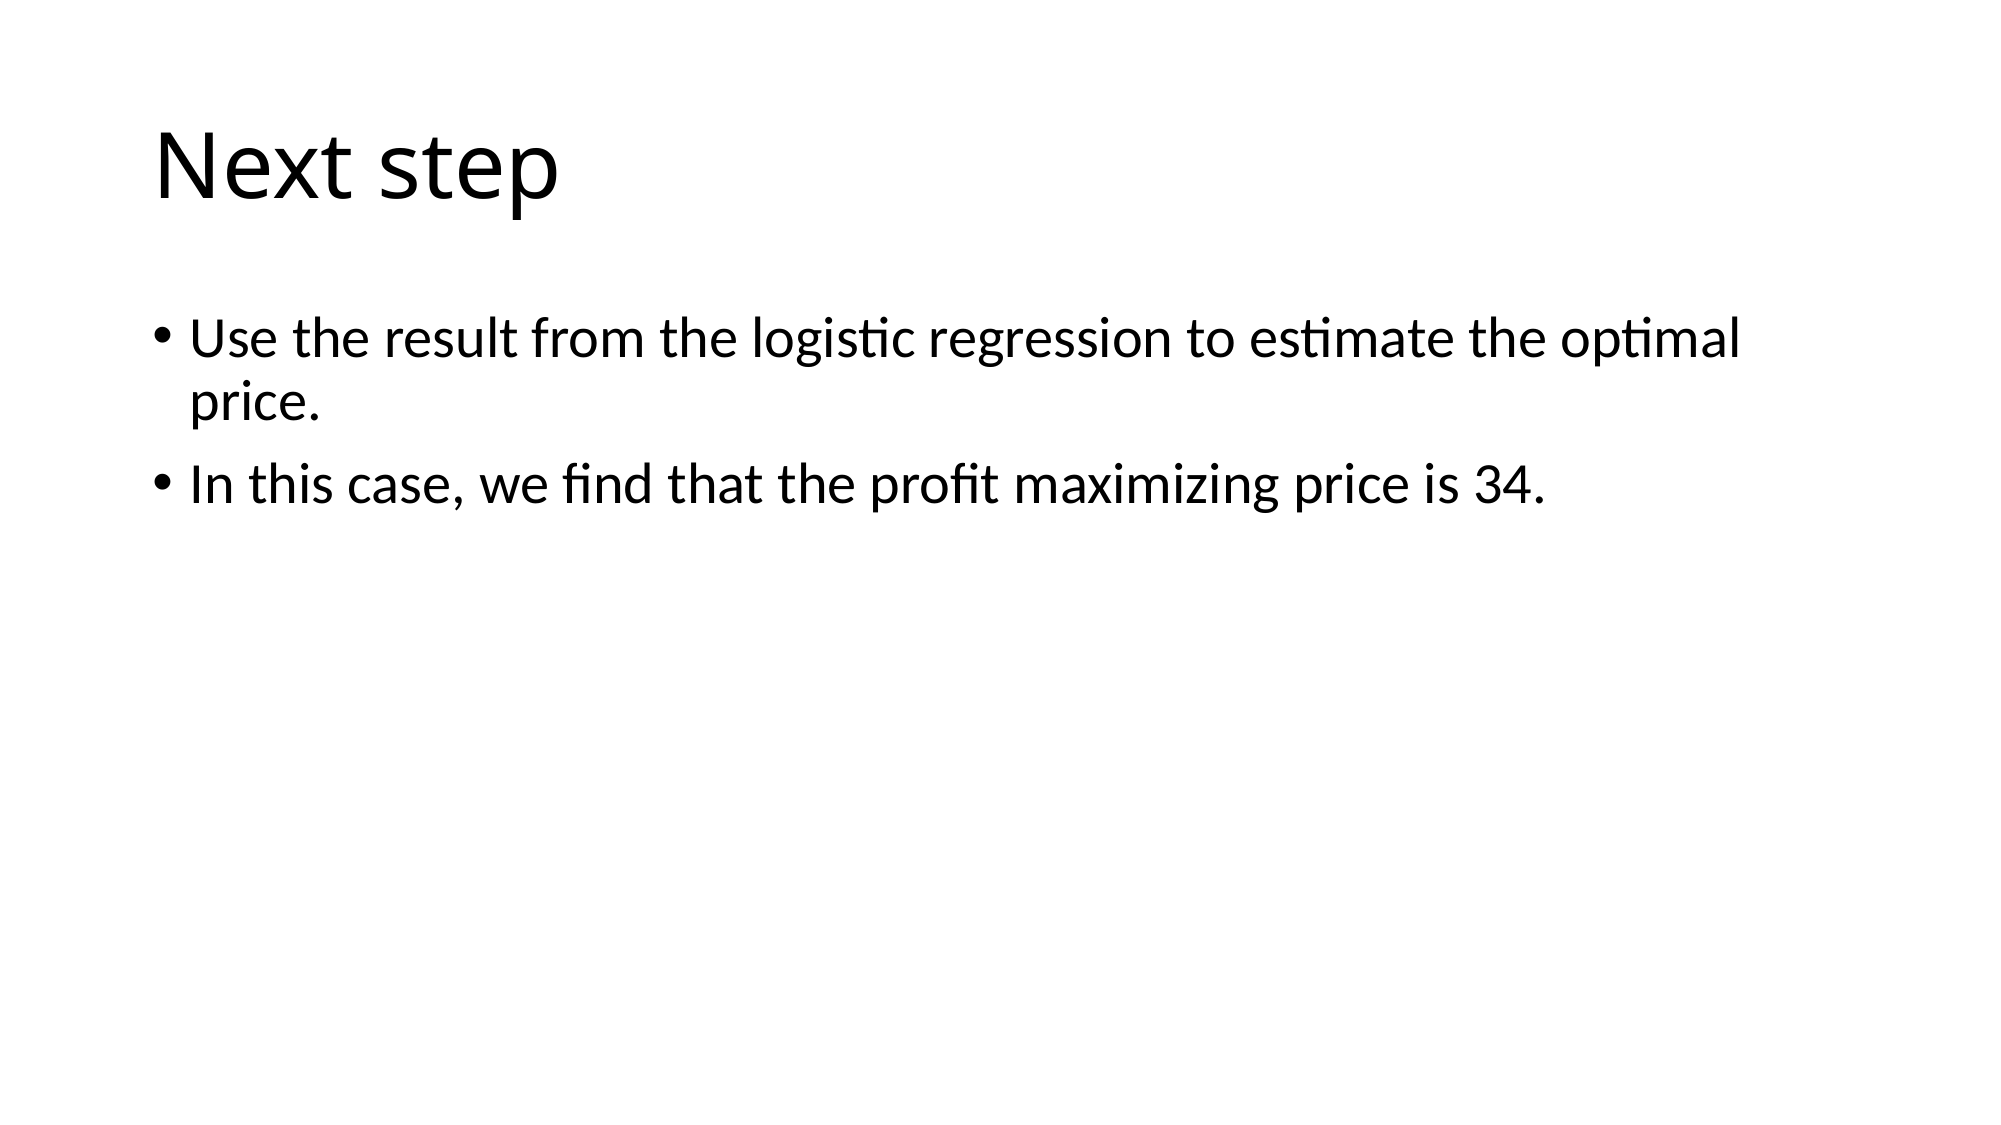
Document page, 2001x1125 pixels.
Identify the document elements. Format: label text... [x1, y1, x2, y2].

title Next step [137, 59, 1863, 278]
list Use the result from the logistic regression to estimate the optimal price. In this case, we find that the profit maximizing price is 34. [137, 299, 1863, 1014]
